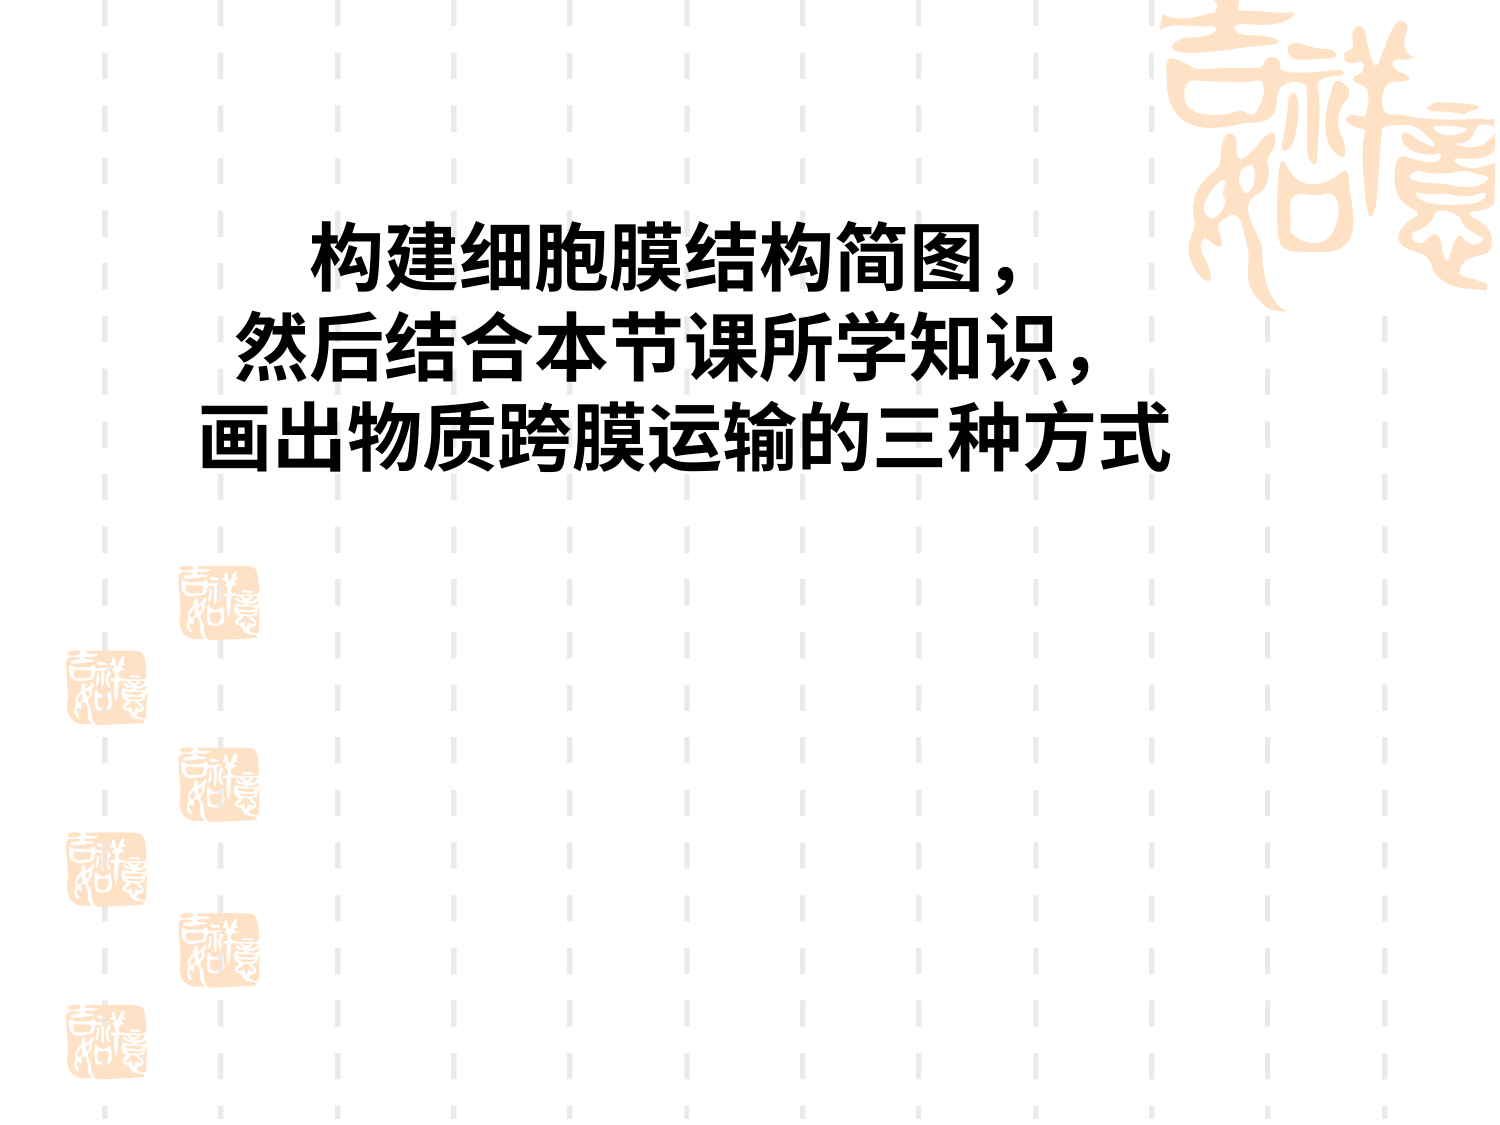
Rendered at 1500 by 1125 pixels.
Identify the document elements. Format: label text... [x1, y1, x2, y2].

text_box 构建细胞膜结构简图， 然后结合本节课所学知识， 画出物质跨膜运输的三种方式 [182, 203, 1188, 488]
